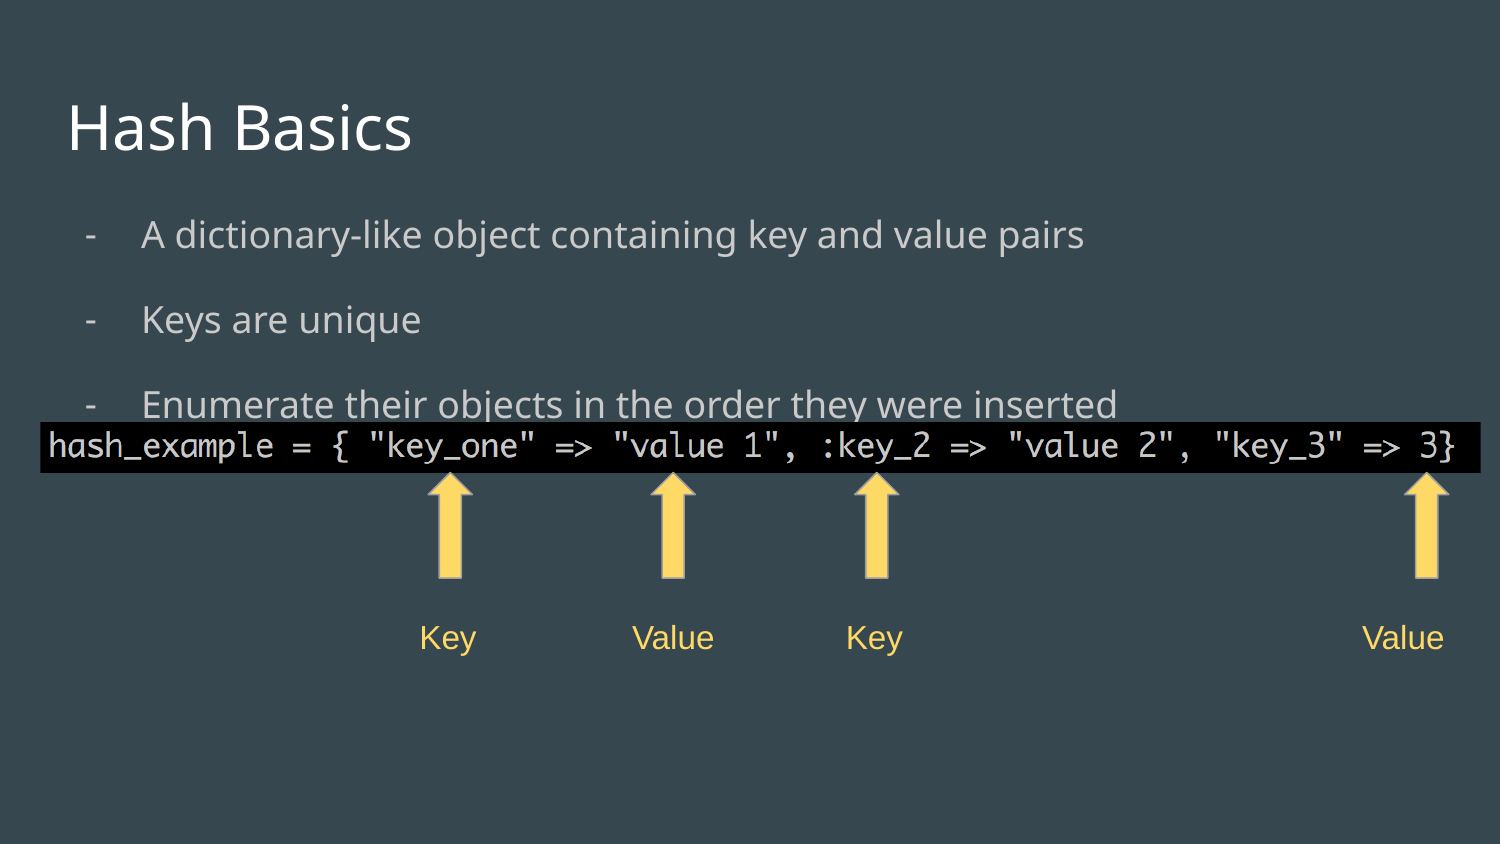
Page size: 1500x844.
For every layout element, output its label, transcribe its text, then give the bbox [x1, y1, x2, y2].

text_box Value [1346, 601, 1483, 669]
text_box Key [830, 601, 923, 669]
text_box [428, 481, 473, 579]
list A dictionary-like object containing key and value pairs Keys are unique Enumerate their objects in the order they were inserted [51, 189, 1449, 379]
text_box Key [404, 601, 497, 669]
picture [40, 422, 1481, 473]
text_box [651, 481, 696, 579]
title Hash Basics [51, 72, 1449, 167]
text_box [1404, 481, 1449, 579]
text_box Value [617, 601, 753, 669]
text_box [854, 481, 899, 579]
